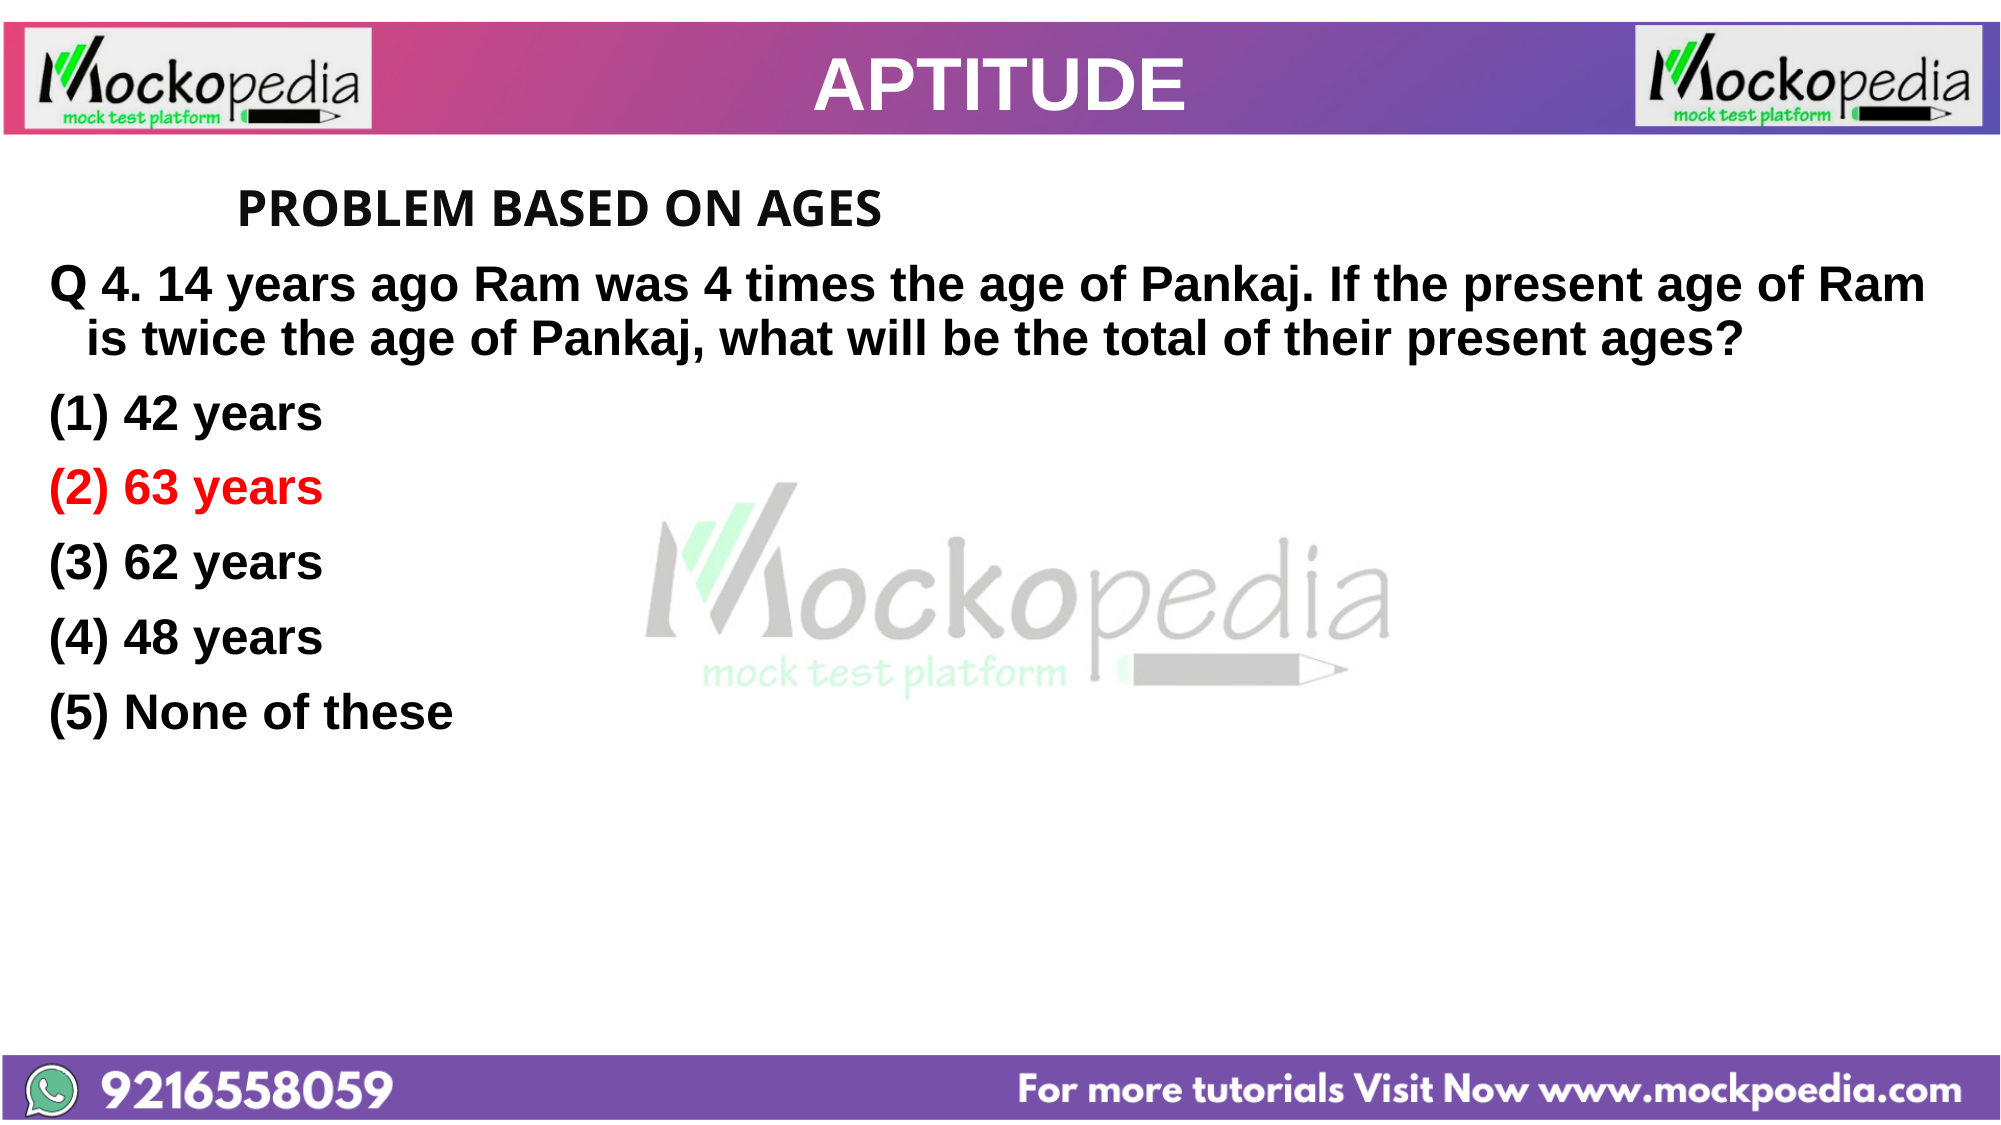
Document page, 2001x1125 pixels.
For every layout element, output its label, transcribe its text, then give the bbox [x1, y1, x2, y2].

picture [0, 0, 2001, 1125]
list PROBLEM BASED ON AGES Q 4. 14 years ago Ram was 4 times the age of Pankaj. If the present age of Ram is twice the age of Pankaj, what will be the total of their present ages? 42 years (2) 63 years (3) 62 years (4) 48 years (5) None of these [33, 175, 1959, 1053]
title APTITUDE [41, 31, 1959, 142]
